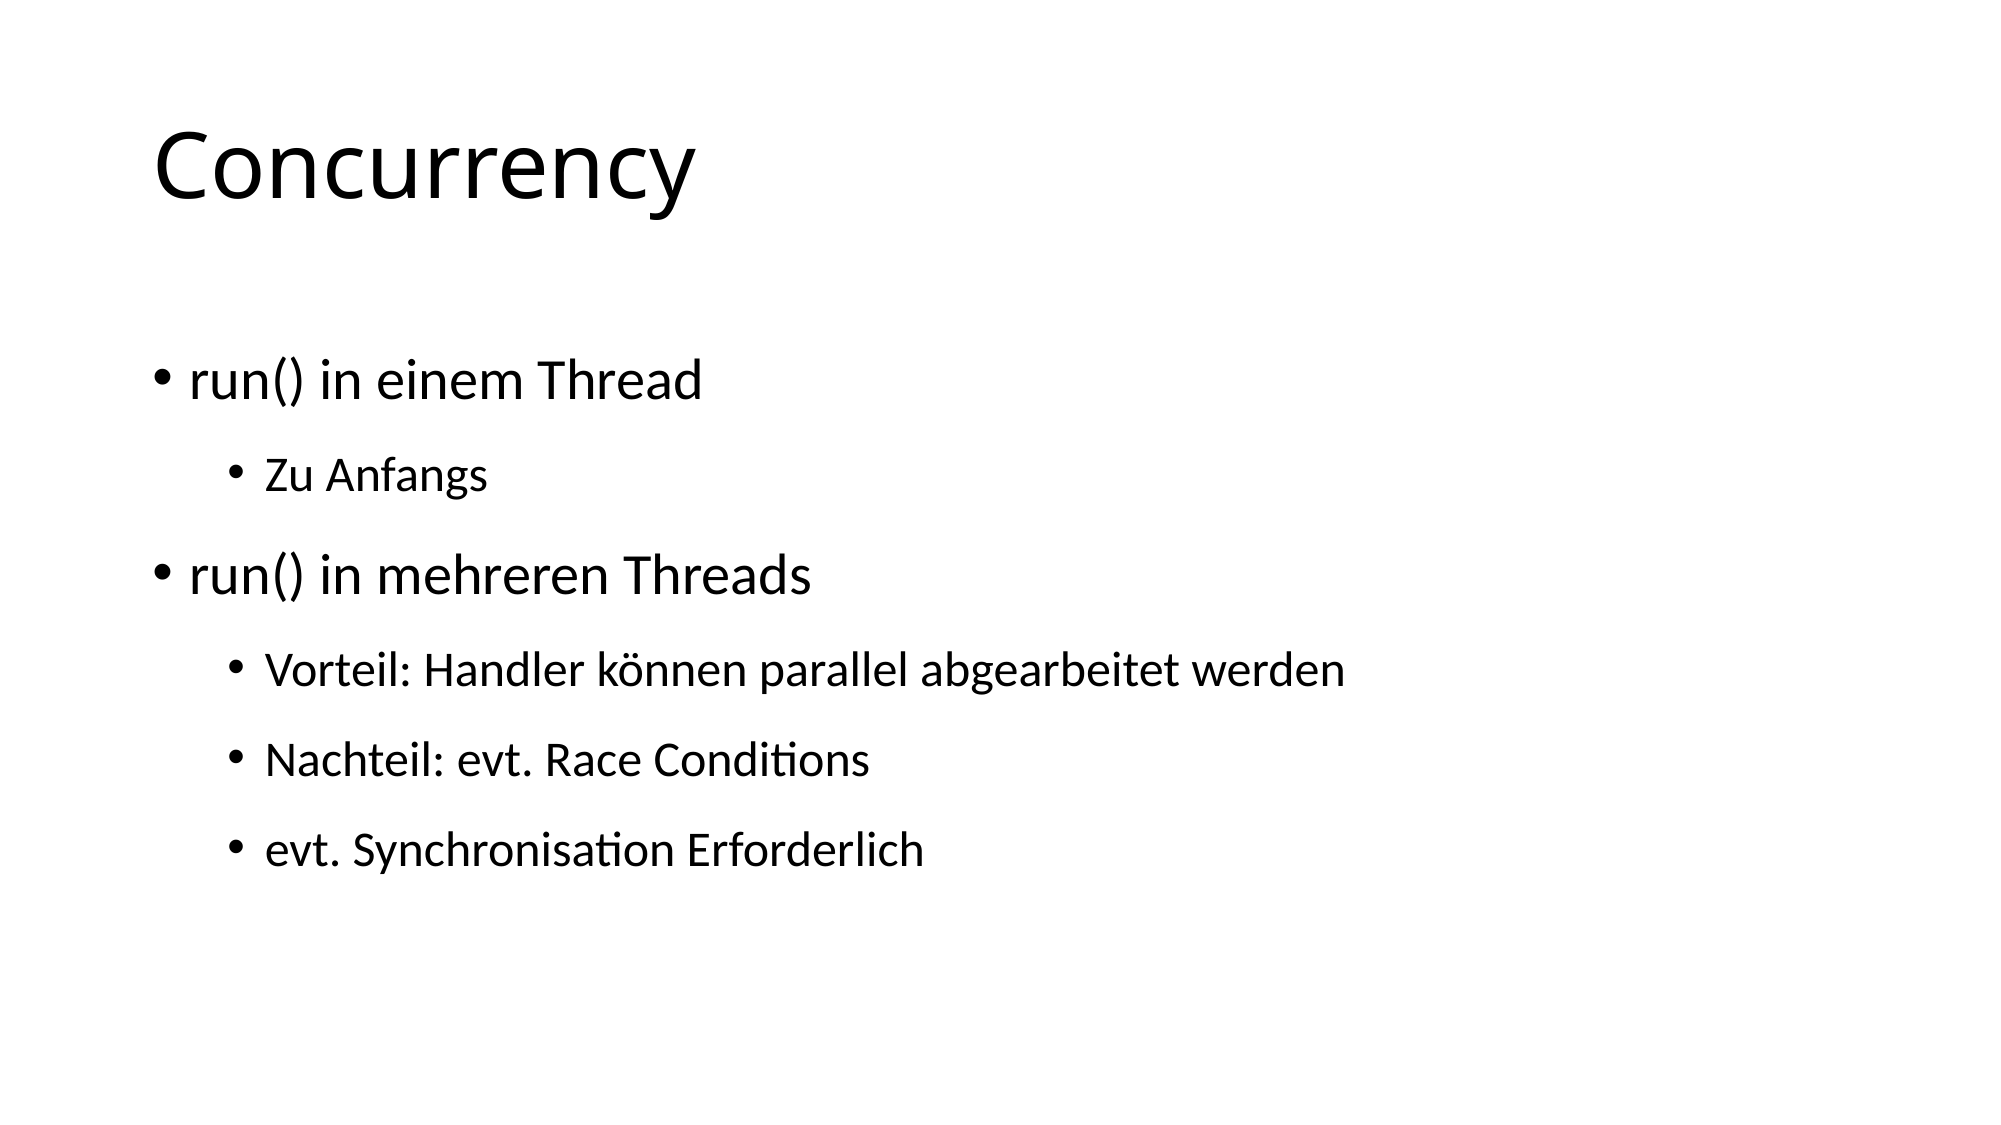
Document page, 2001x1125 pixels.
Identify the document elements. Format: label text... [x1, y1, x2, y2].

text_box run() in einem Thread Zu Anfangs run() in mehreren Threads Vorteil: Handler können parallel abgearbeitet werden Nachteil: evt. Race Conditions evt. Synchronisation Erforderlich [137, 299, 1863, 1014]
text_box Concurrency [137, 59, 1863, 278]
